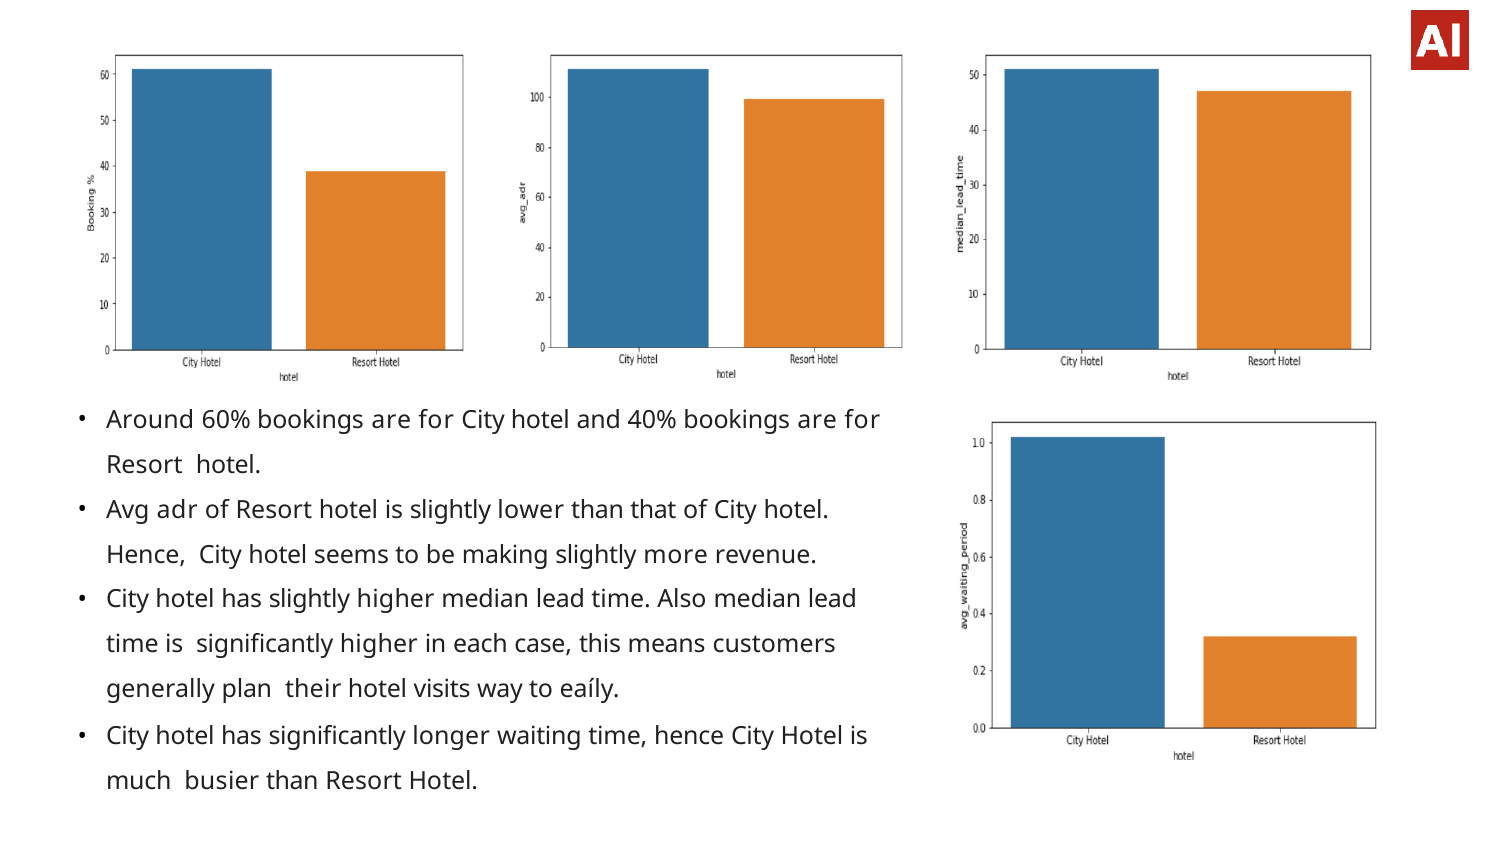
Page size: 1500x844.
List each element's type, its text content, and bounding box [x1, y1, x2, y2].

picture [958, 421, 1378, 761]
picture [1411, 10, 1469, 70]
text_box Around 60% bookings are for City hotel and 40% bookings are for Resort hotel. Avg adr of Resort hotel is slightly lower than that of City hotel. Hence, City hotel seems to be making slightly more revenue. City hotel has slightly higher median lead time. Also median lead time is significantly higher in each case, this means customers generally plan their hotel visits way to eaíly. City hotel has significantly longer waiting time, hence City Hotel is much busier than Resort Hotel. [75, 386, 907, 795]
picture [86, 53, 464, 381]
picture [955, 53, 1372, 380]
picture [518, 53, 903, 378]
